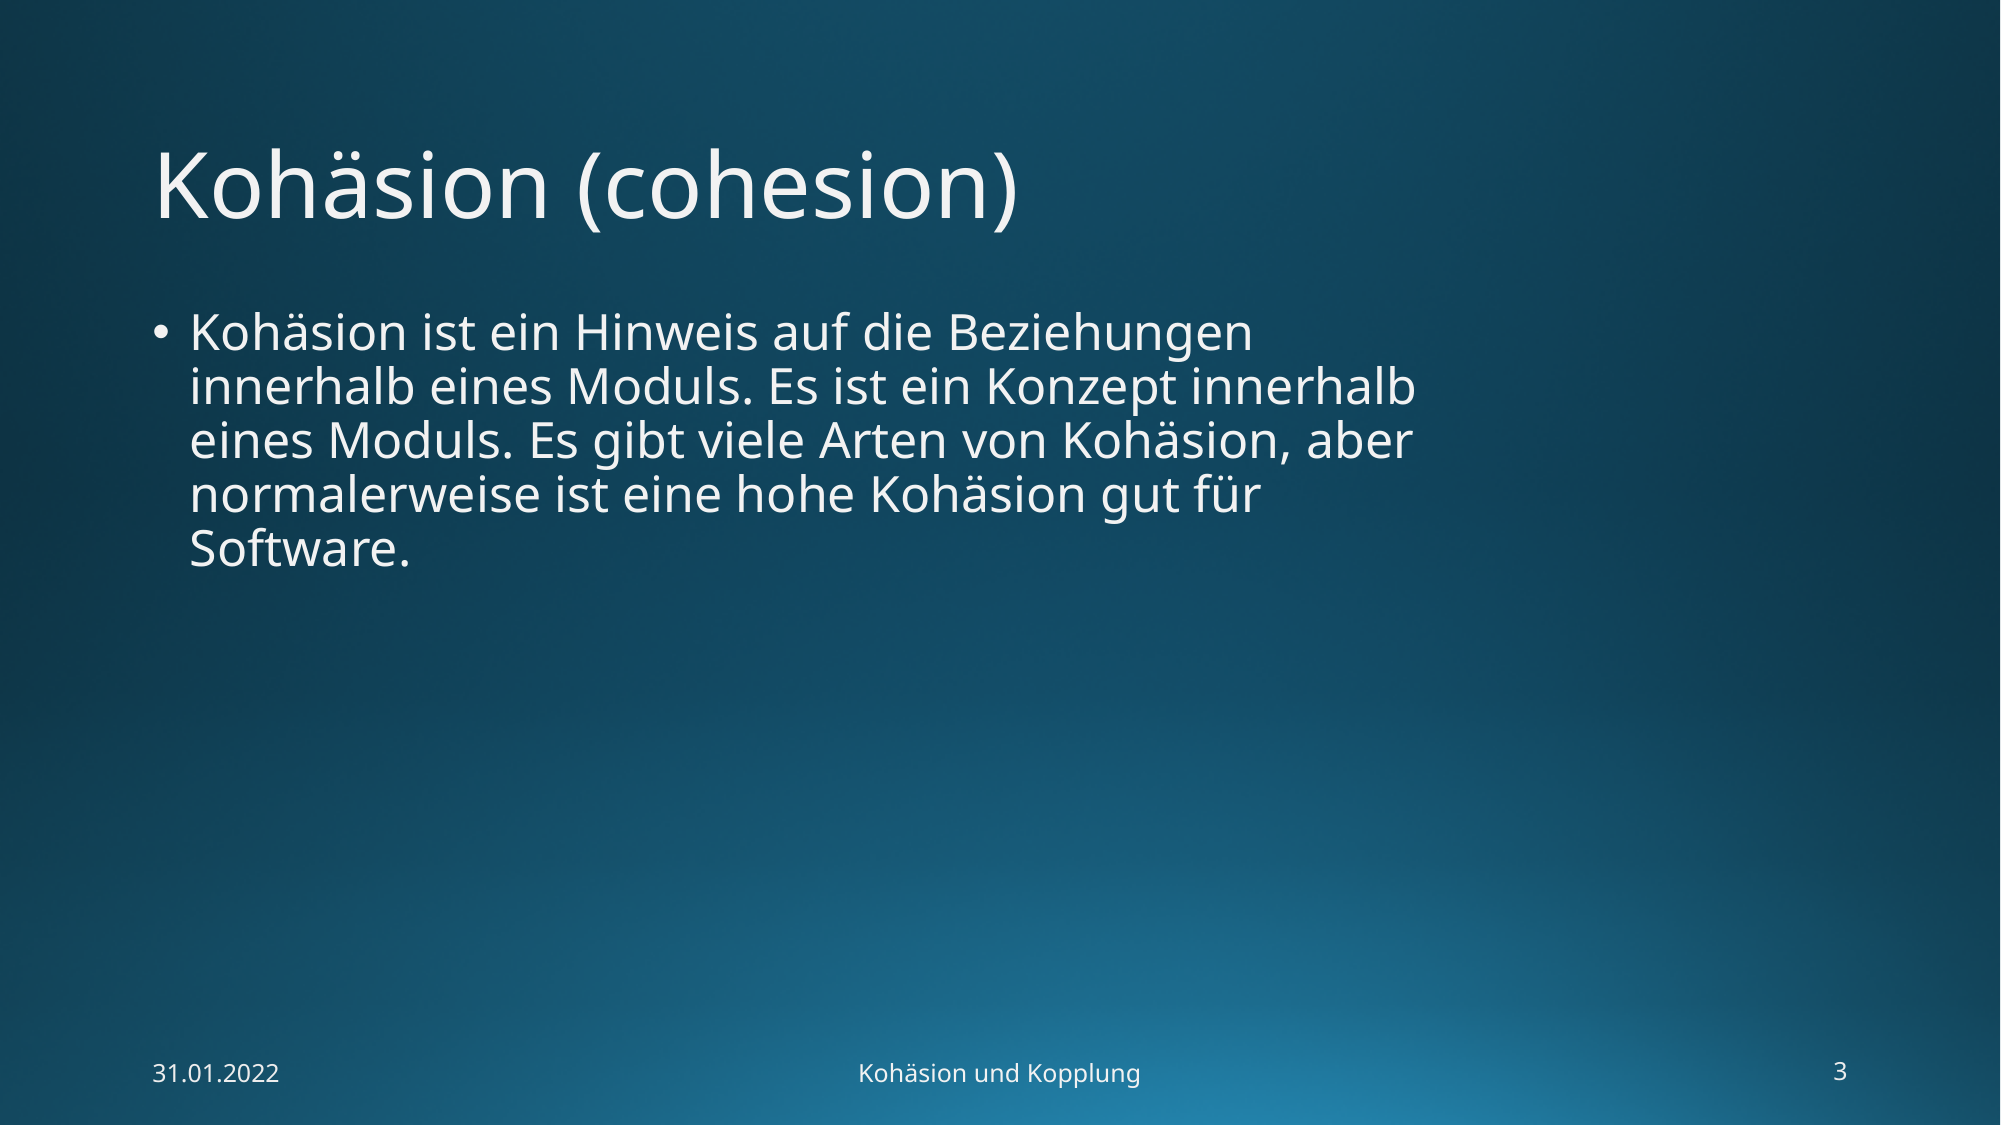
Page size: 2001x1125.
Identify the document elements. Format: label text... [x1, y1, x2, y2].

list Kohäsion ist ein Hinweis auf die Beziehungen innerhalb eines Moduls. Es ist ein Konzept innerhalb eines Moduls. Es gibt viele Arten von Kohäsion, aber normalerweise ist eine hohe Kohäsion gut für Software. [137, 299, 1443, 1014]
picture [0, 0, 2001, 1125]
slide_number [137, 1042, 588, 1103]
slide_number 3 [1412, 1042, 1863, 1103]
title Kohäsion (cohesion) [137, 59, 1443, 247]
footer Kohäsion und Kopplung [662, 1042, 1338, 1103]
